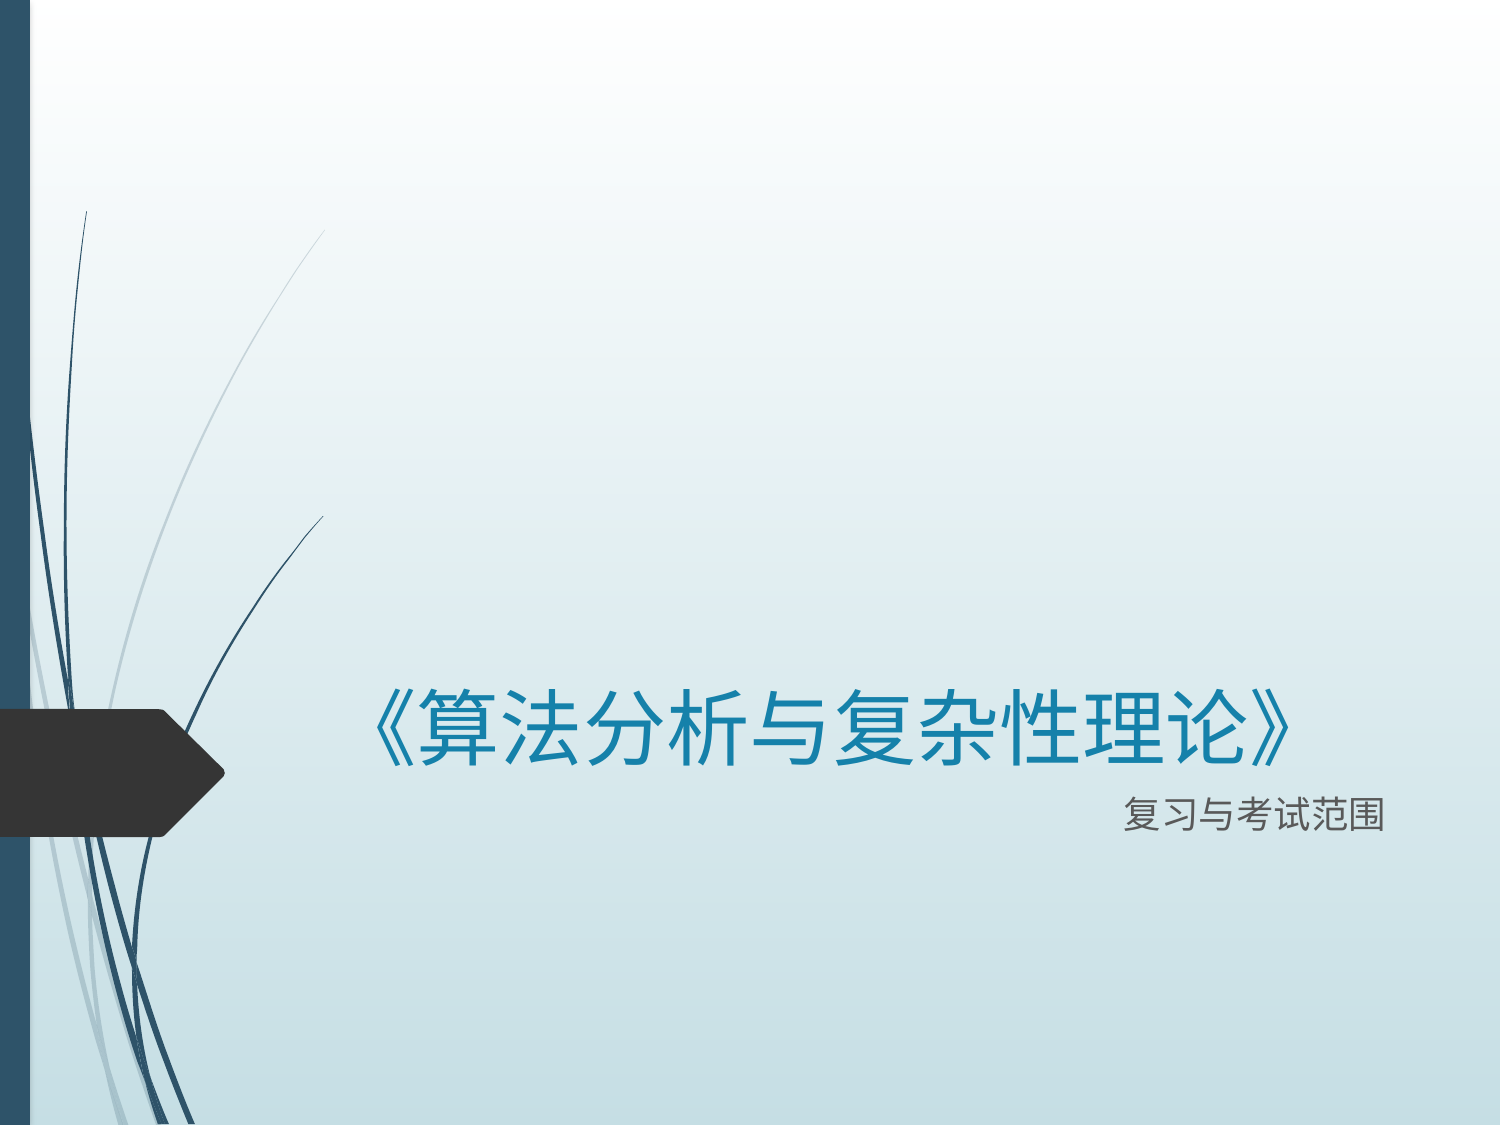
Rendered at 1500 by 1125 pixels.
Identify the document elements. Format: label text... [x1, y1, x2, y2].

subtitle 复习与考试范围 [318, 783, 1402, 969]
title 《算法分析与复杂性理论》 [318, 412, 1402, 783]
